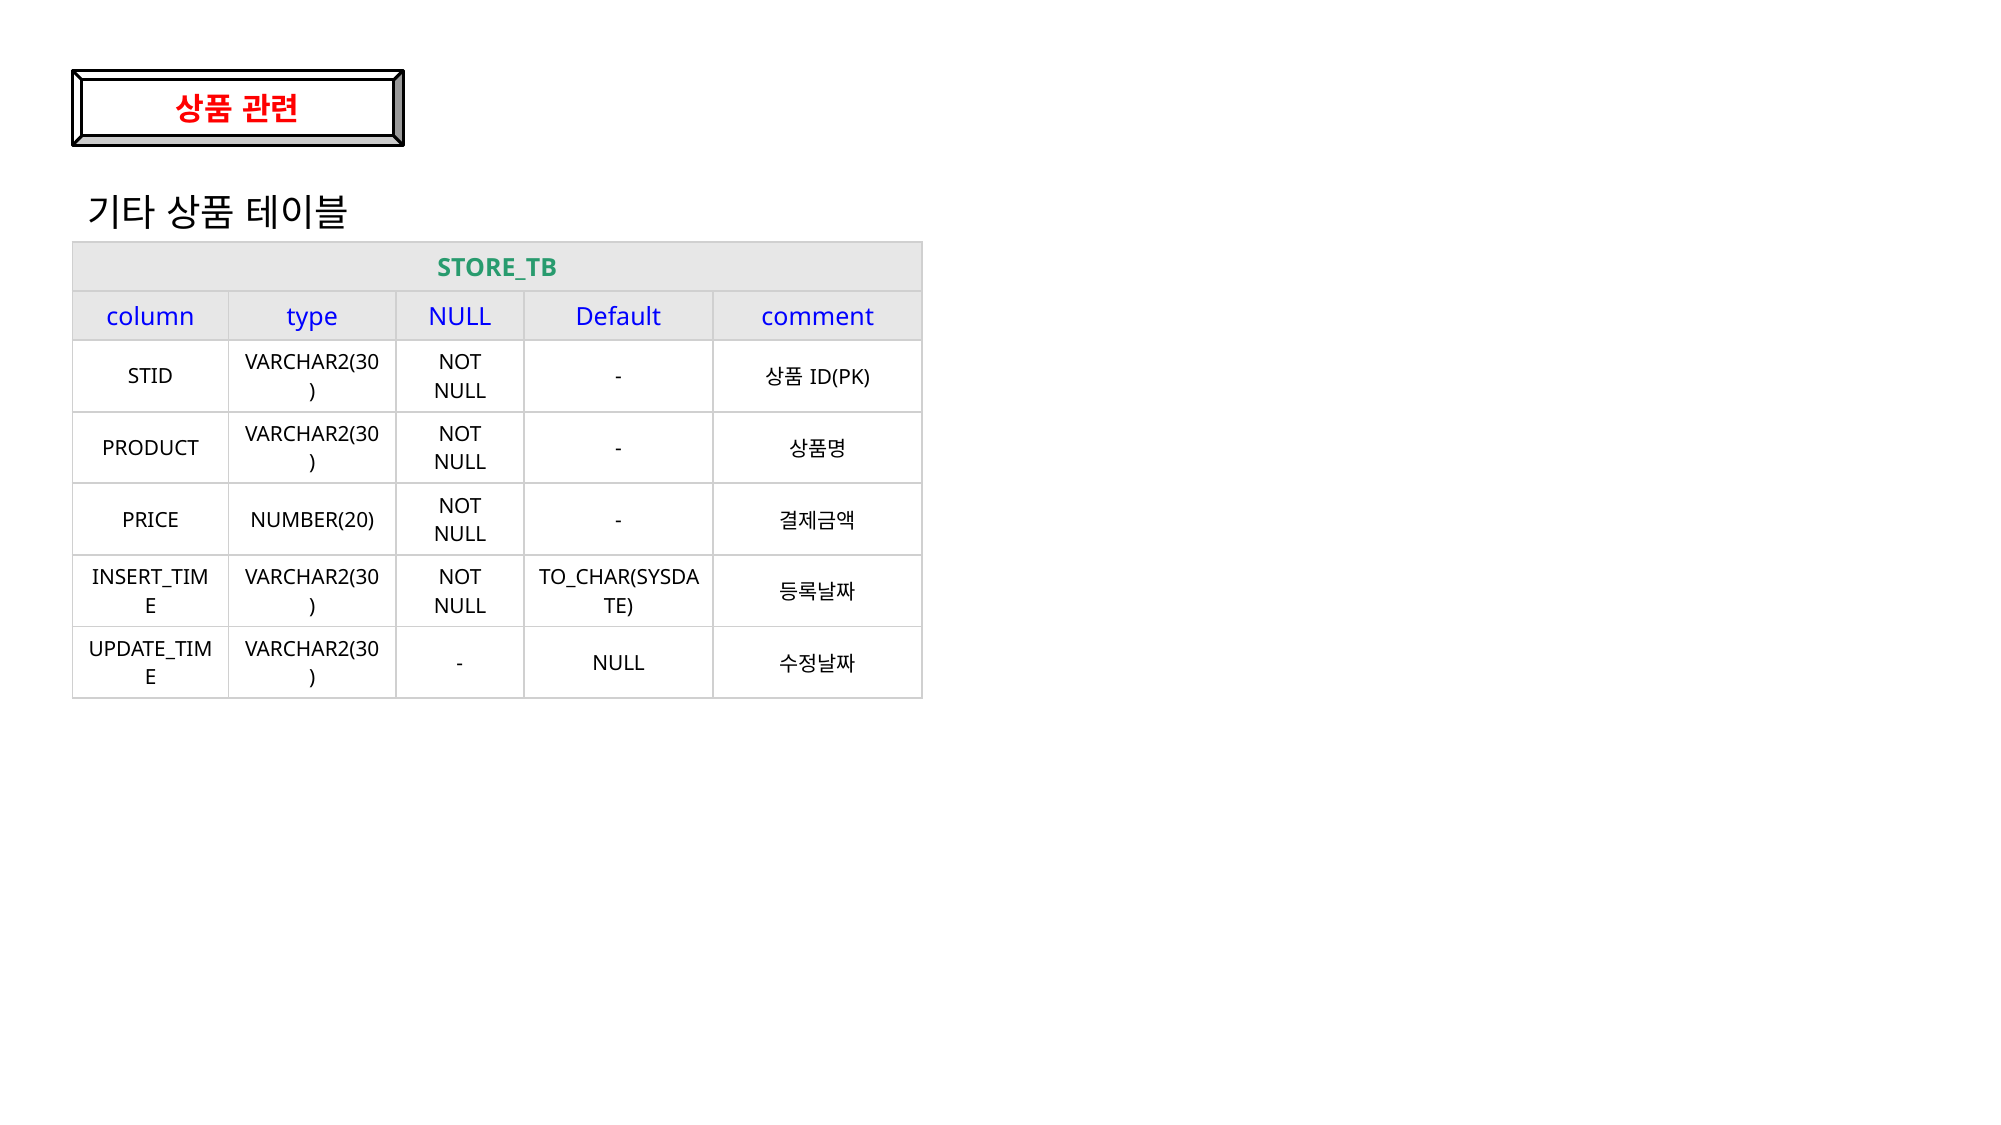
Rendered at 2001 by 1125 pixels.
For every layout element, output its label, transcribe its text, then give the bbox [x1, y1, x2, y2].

table_cell 결제금액 [714, 484, 921, 554]
table_cell column [73, 292, 228, 339]
table_cell 등록날짜 [714, 556, 921, 626]
table_cell NOT NULL [397, 341, 523, 411]
table_cell UPDATE_TIME [73, 627, 228, 697]
text_box 기타 상품 테이블 [72, 181, 520, 242]
table_cell - [525, 341, 712, 411]
text_box 상품 관련 [72, 70, 404, 146]
table_cell type [229, 292, 395, 339]
table_cell comment [714, 292, 921, 339]
table_cell - [525, 484, 712, 554]
table_cell 수정날짜 [714, 627, 921, 697]
table_cell PRODUCT [73, 413, 228, 482]
table_cell NOT NULL [397, 556, 523, 626]
table_cell - [525, 413, 712, 482]
table_cell PRICE [73, 484, 228, 554]
table_cell - [397, 627, 523, 697]
table_cell INSERT_TIME [73, 556, 228, 626]
table_cell NUMBER(20) [229, 484, 395, 554]
table_cell STID [73, 341, 228, 411]
table_cell VARCHAR2(30) [229, 341, 395, 411]
table_header STORE_TB [73, 243, 921, 290]
table_cell Default [525, 292, 712, 339]
table_cell TO_CHAR(SYSDATE) [525, 556, 712, 626]
table_cell VARCHAR2(30) [229, 556, 395, 626]
table_cell NULL [397, 292, 523, 339]
table_cell VARCHAR2(30) [229, 413, 395, 482]
table_cell 상품ID(PK) [714, 341, 921, 411]
table_cell NOT NULL [397, 484, 523, 554]
table_cell 상품명 [714, 413, 921, 482]
table_cell NOT NULL [397, 413, 523, 482]
table_cell NULL [525, 627, 712, 697]
table_cell VARCHAR2(30) [229, 627, 395, 697]
